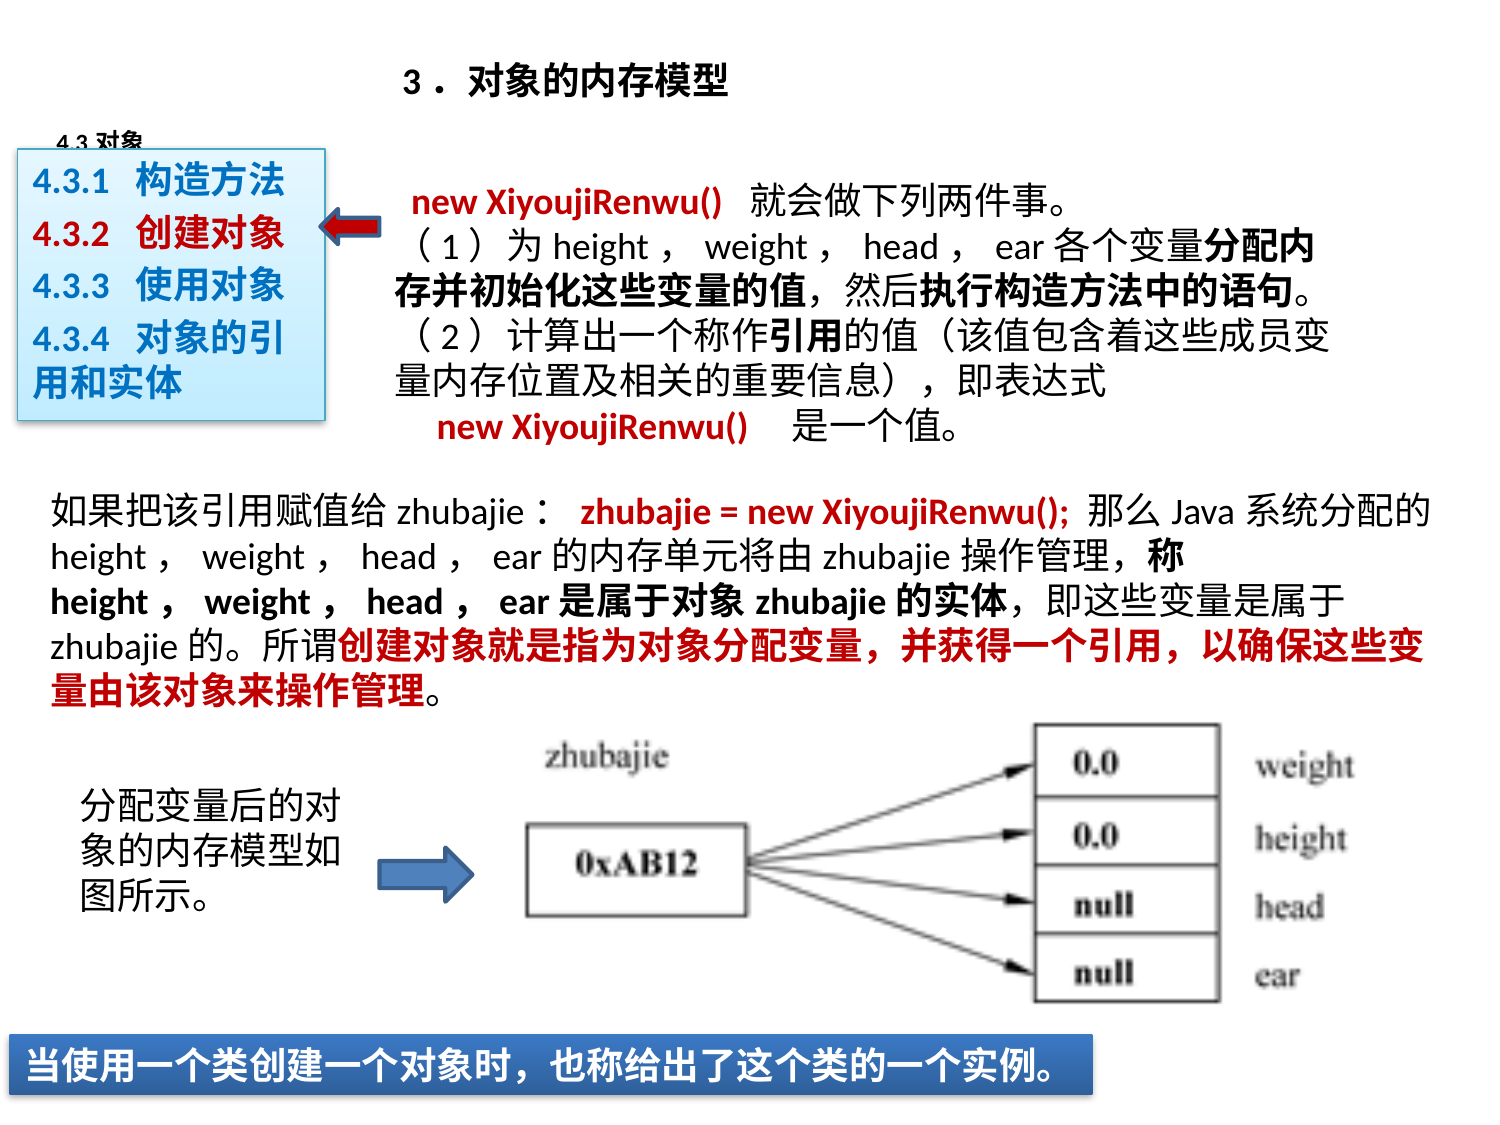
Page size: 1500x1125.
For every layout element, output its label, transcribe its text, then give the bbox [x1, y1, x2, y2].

list 4.3.1 构造方法 4.3.2 创建对象 4.3.3 使用对象 4.3.4 对象的引用和实体 [17, 148, 326, 421]
text_box [318, 206, 379, 247]
text_box [377, 845, 475, 904]
picture [513, 697, 1400, 1036]
text_box new XiyoujiRenwu() 就会做下列两件事。 （1）为height，weight，head，ear各个变量分配内存并初始化这些变量的值，然后执行构造方法中的语句。 （2）计算出一个称作引用的值（该值包含着这些成员变量内存位置及相关的重要信息），即表达式 new XiyoujiRenwu() 是一个值。 [379, 169, 1360, 454]
text_box 3．对象的内存模型 [387, 49, 1475, 110]
text_box 分配变量后的对象的内存模型如图所示。 [64, 775, 380, 925]
title 4.3 对象 [41, 117, 715, 215]
text_box 如果把该引用赋值给zhubajie：zhubajie = new XiyoujiRenwu(); 那么Java系统分配的height，weight，head，ear的内存单元将由zhubajie操作管理，称height，weight，head，ear是属于对象zhubajie的实体，即这些变量是属于zhubajie的。所谓创建对象就是指为对象分配变量，并获得一个引用，以确保这些变量由该对象来操作管理。 [35, 479, 1471, 720]
text_box 当使用一个类创建一个对象时，也称给出了这个类的一个实例。 [9, 1034, 1093, 1095]
